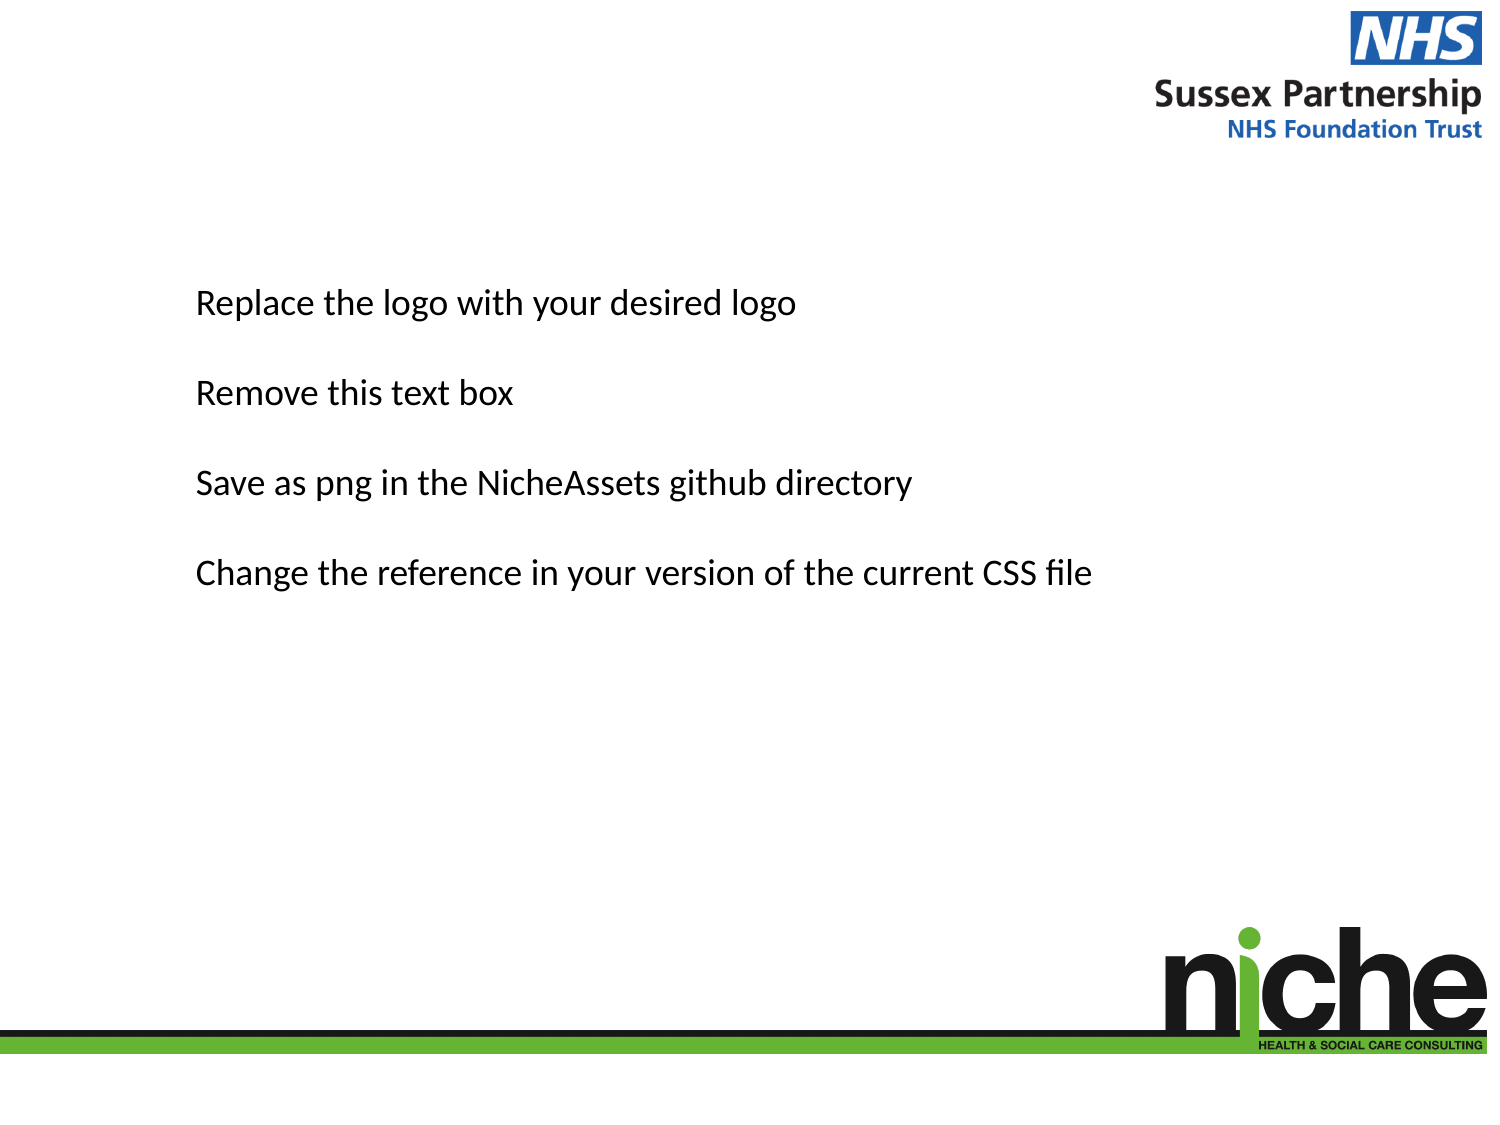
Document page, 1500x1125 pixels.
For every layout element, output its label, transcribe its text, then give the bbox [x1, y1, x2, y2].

picture [0, 927, 1487, 1054]
picture [1149, 11, 1482, 138]
text_box Replace the logo with your desired logo Remove this text box Save as png in the NicheAssets github directory Change the reference in your version of the current CSS file [181, 270, 1175, 645]
